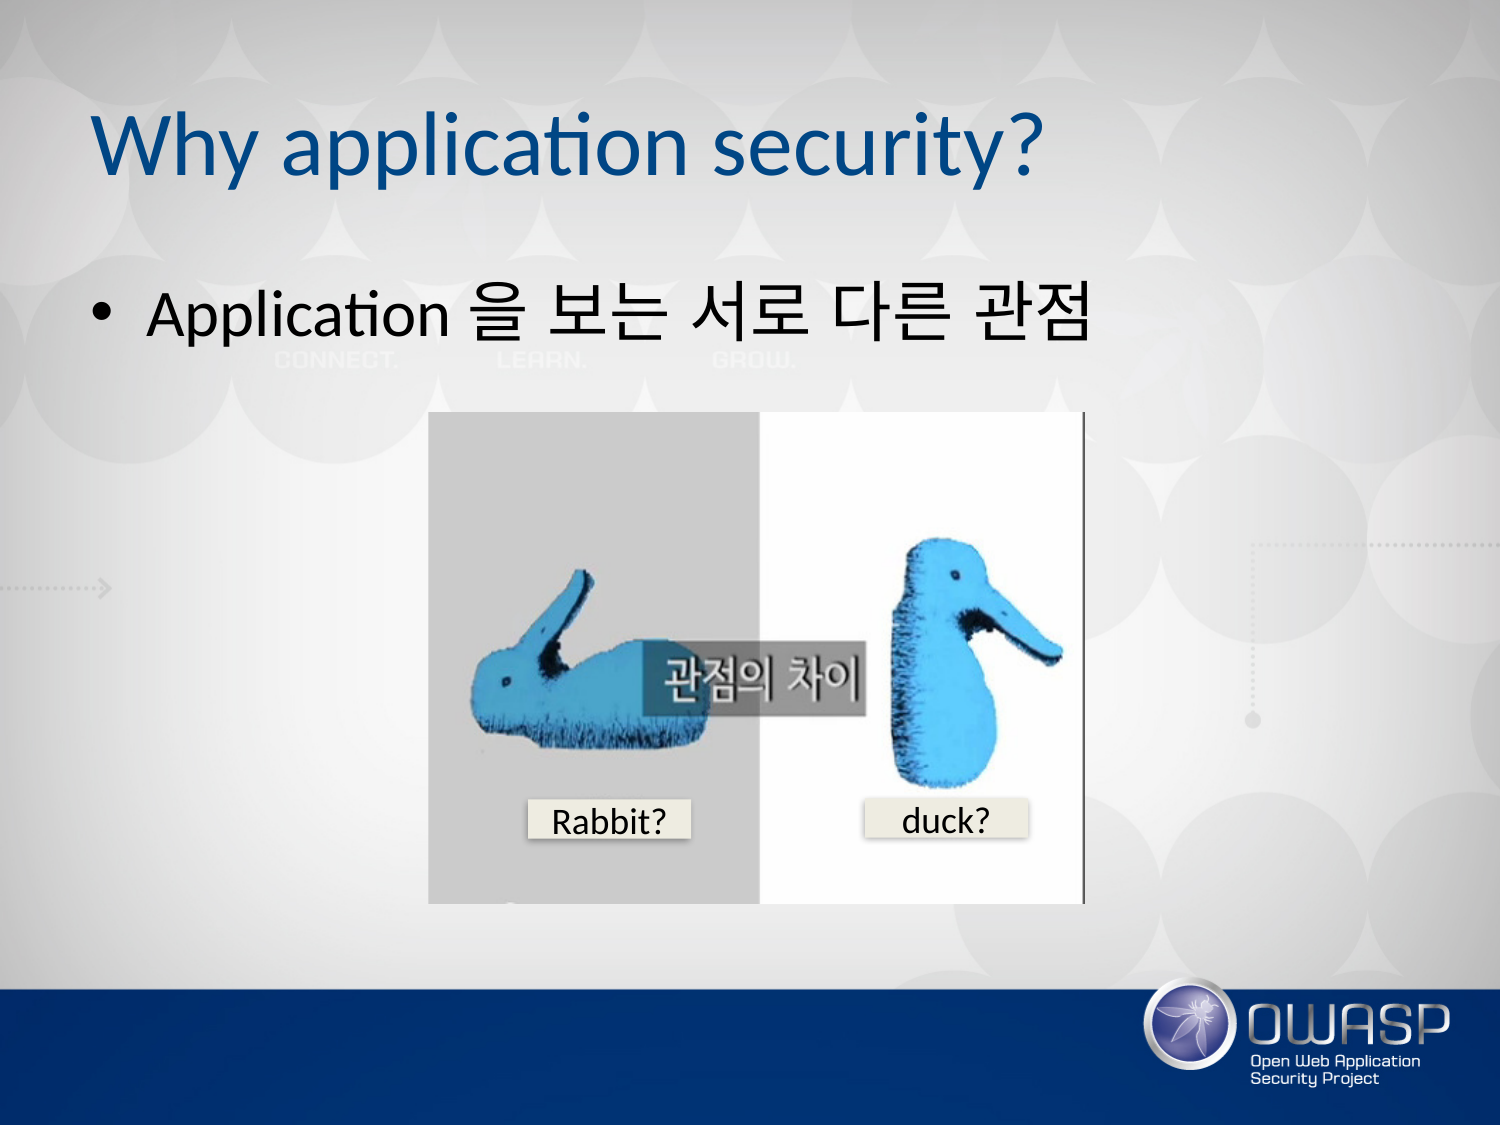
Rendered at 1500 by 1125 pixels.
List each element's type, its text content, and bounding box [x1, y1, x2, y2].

picture [0, 0, 1500, 1125]
list Application을 보는 서로 다른 관점 [75, 262, 1425, 383]
title Why application security? [75, 45, 1425, 233]
